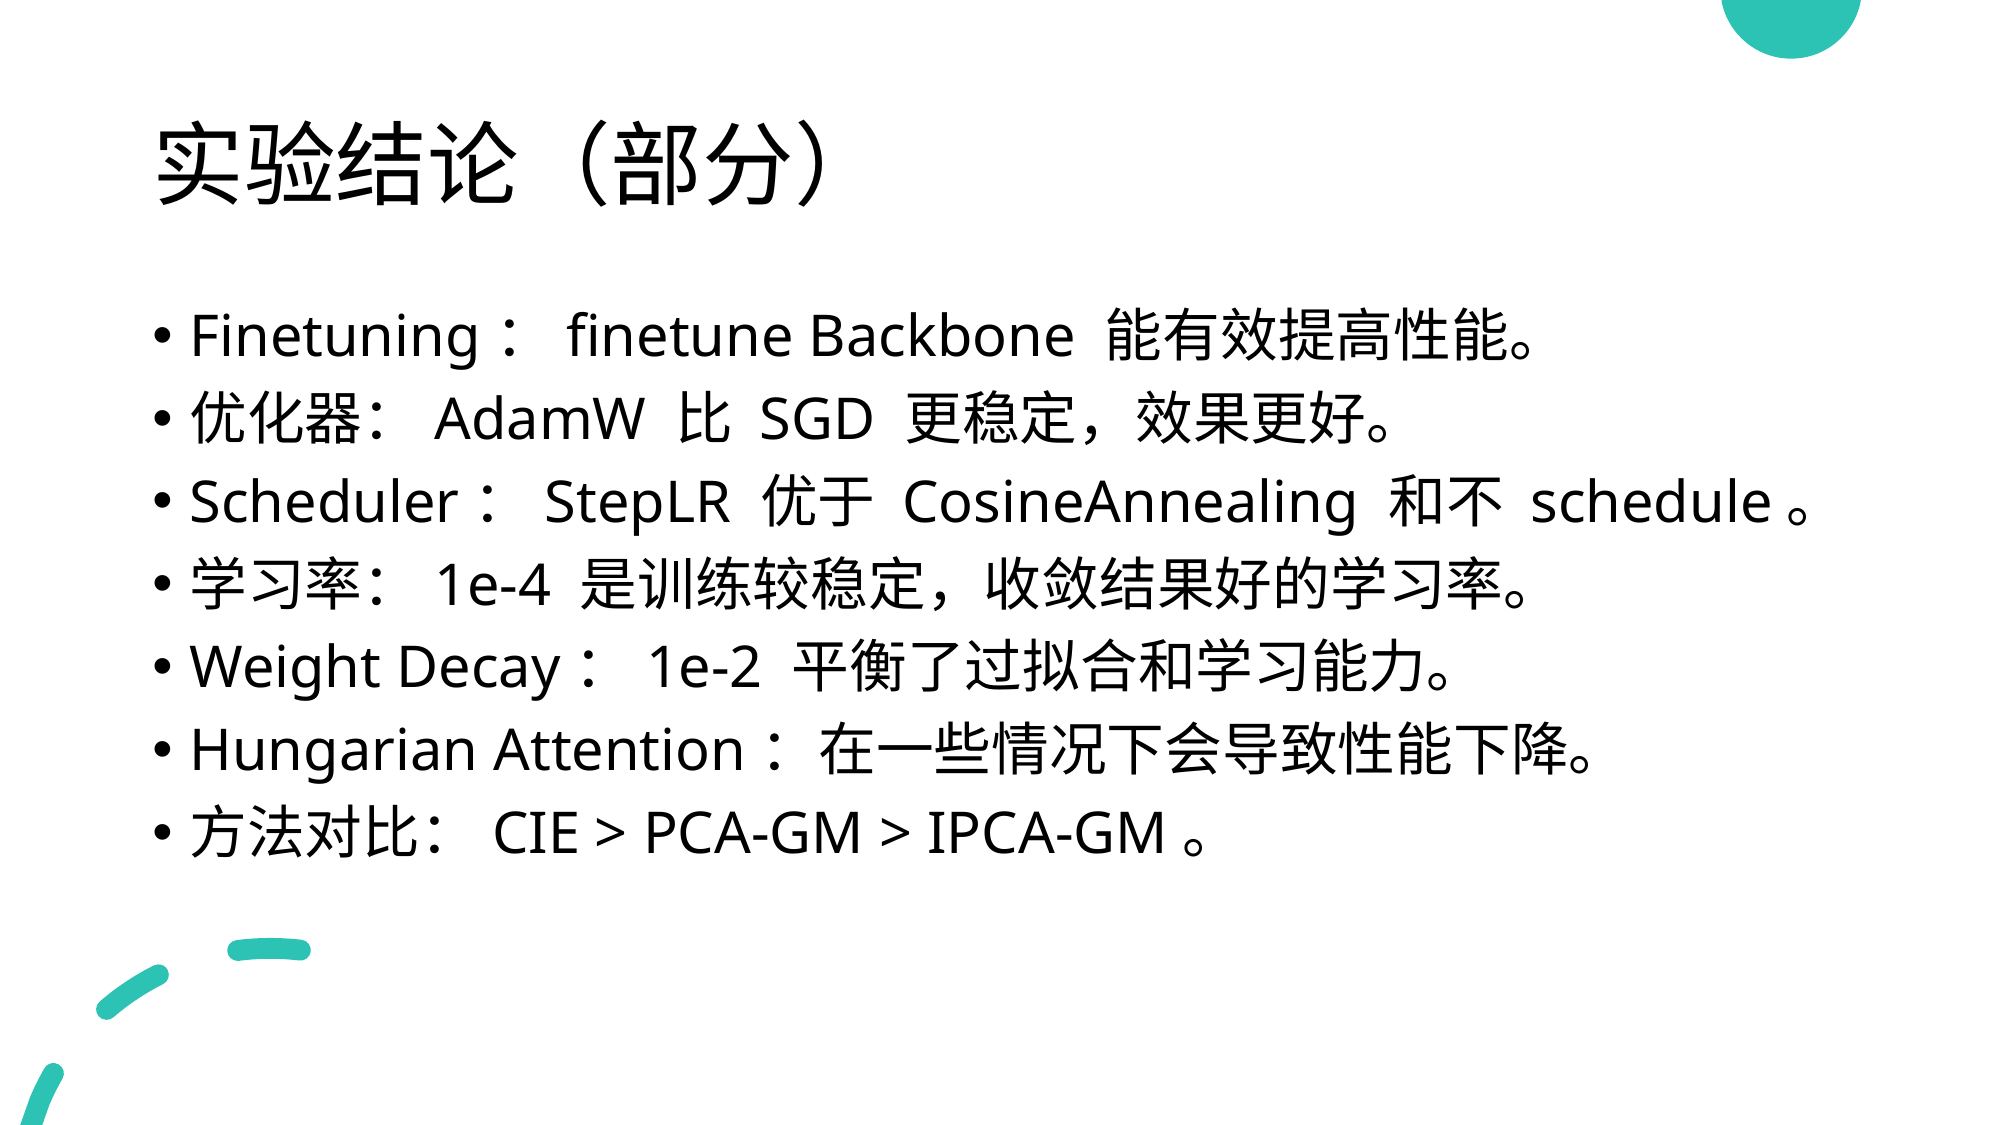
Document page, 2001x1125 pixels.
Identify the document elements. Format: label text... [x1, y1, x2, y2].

title 实验结论（部分） [137, 59, 1863, 278]
list Finetuning：finetune Backbone 能有效提高性能。 优化器：AdamW 比 SGD 更稳定，效果更好。 Scheduler：StepLR 优于 CosineAnnealing 和不 schedule。 学习率：1e-4 是训练较稳定，收敛结果好的学习率。 Weight Decay：1e-2 平衡了过拟合和学习能力。 Hungarian Attention：在一些情况下会导致性能下降。 方法对比：CIE > PCA-GM > IPCA-GM。 [137, 299, 1863, 933]
